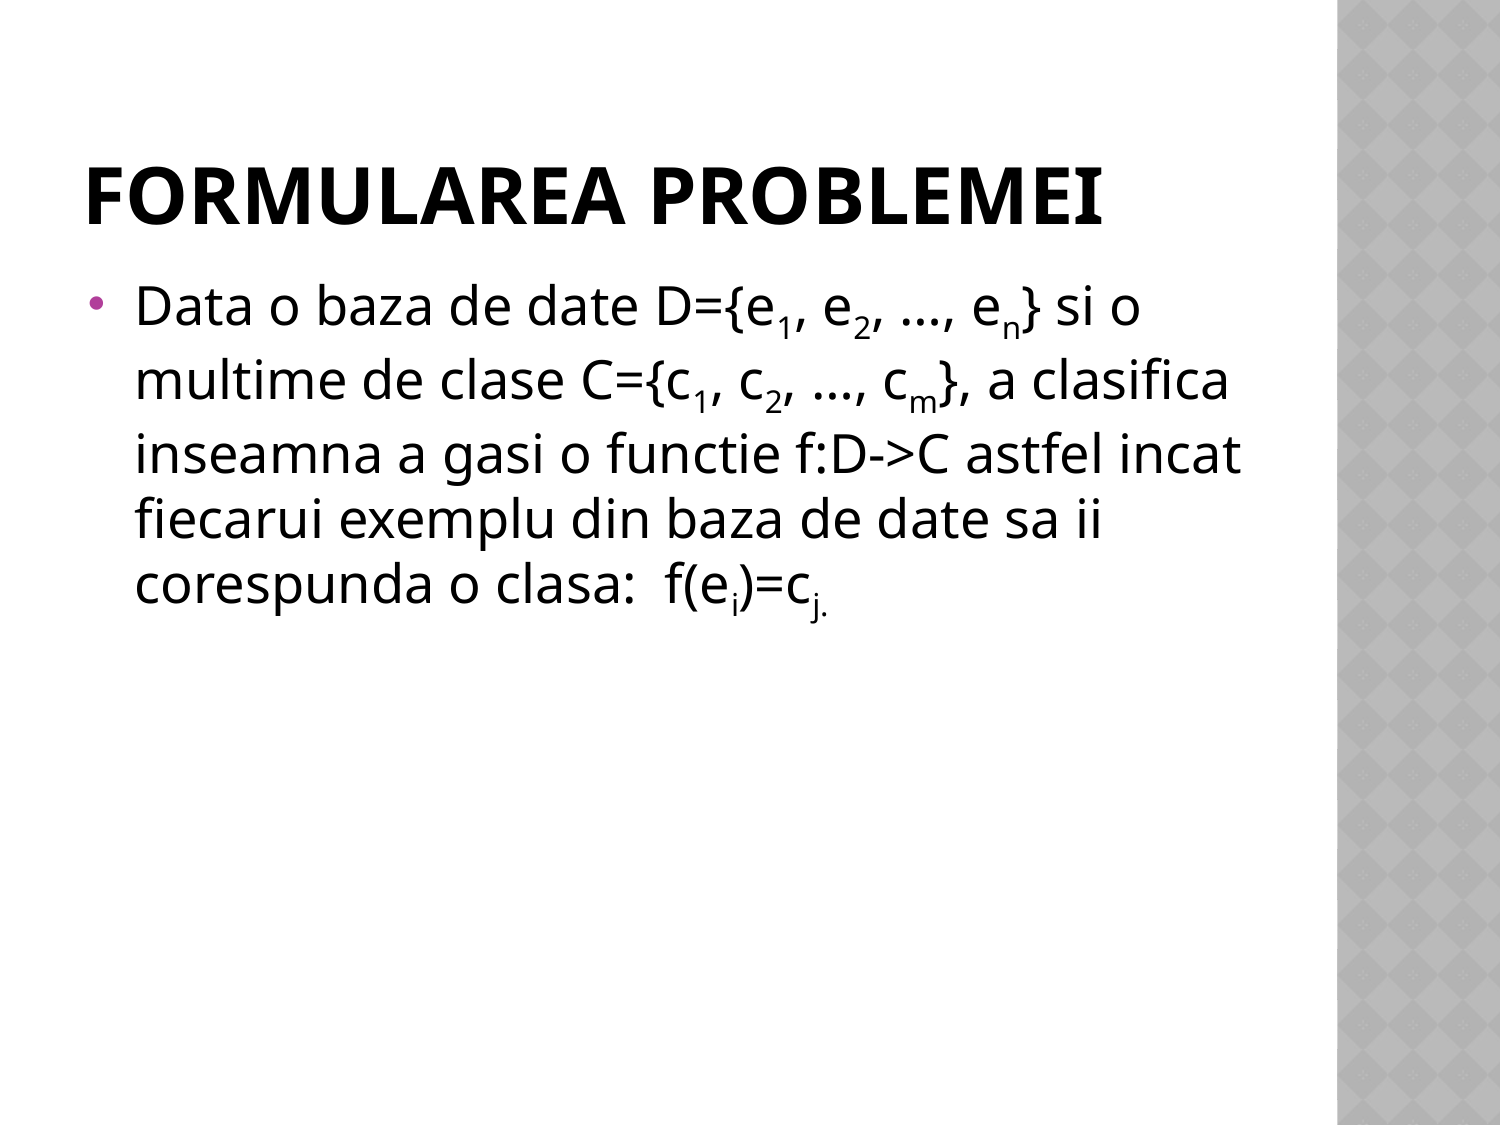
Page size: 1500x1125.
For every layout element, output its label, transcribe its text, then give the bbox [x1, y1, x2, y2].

title Formularea problemei [75, 52, 1263, 240]
list Data o baza de date D={e1, e2, …, en} si o multime de clase C={c1, c2, …, cm}, a clasifica inseamna a gasi o functie f:D->C astfel incat fiecarui exemplu din baza de date sa ii corespunda o clasa: f(ei)=cj. [75, 264, 1263, 1059]
